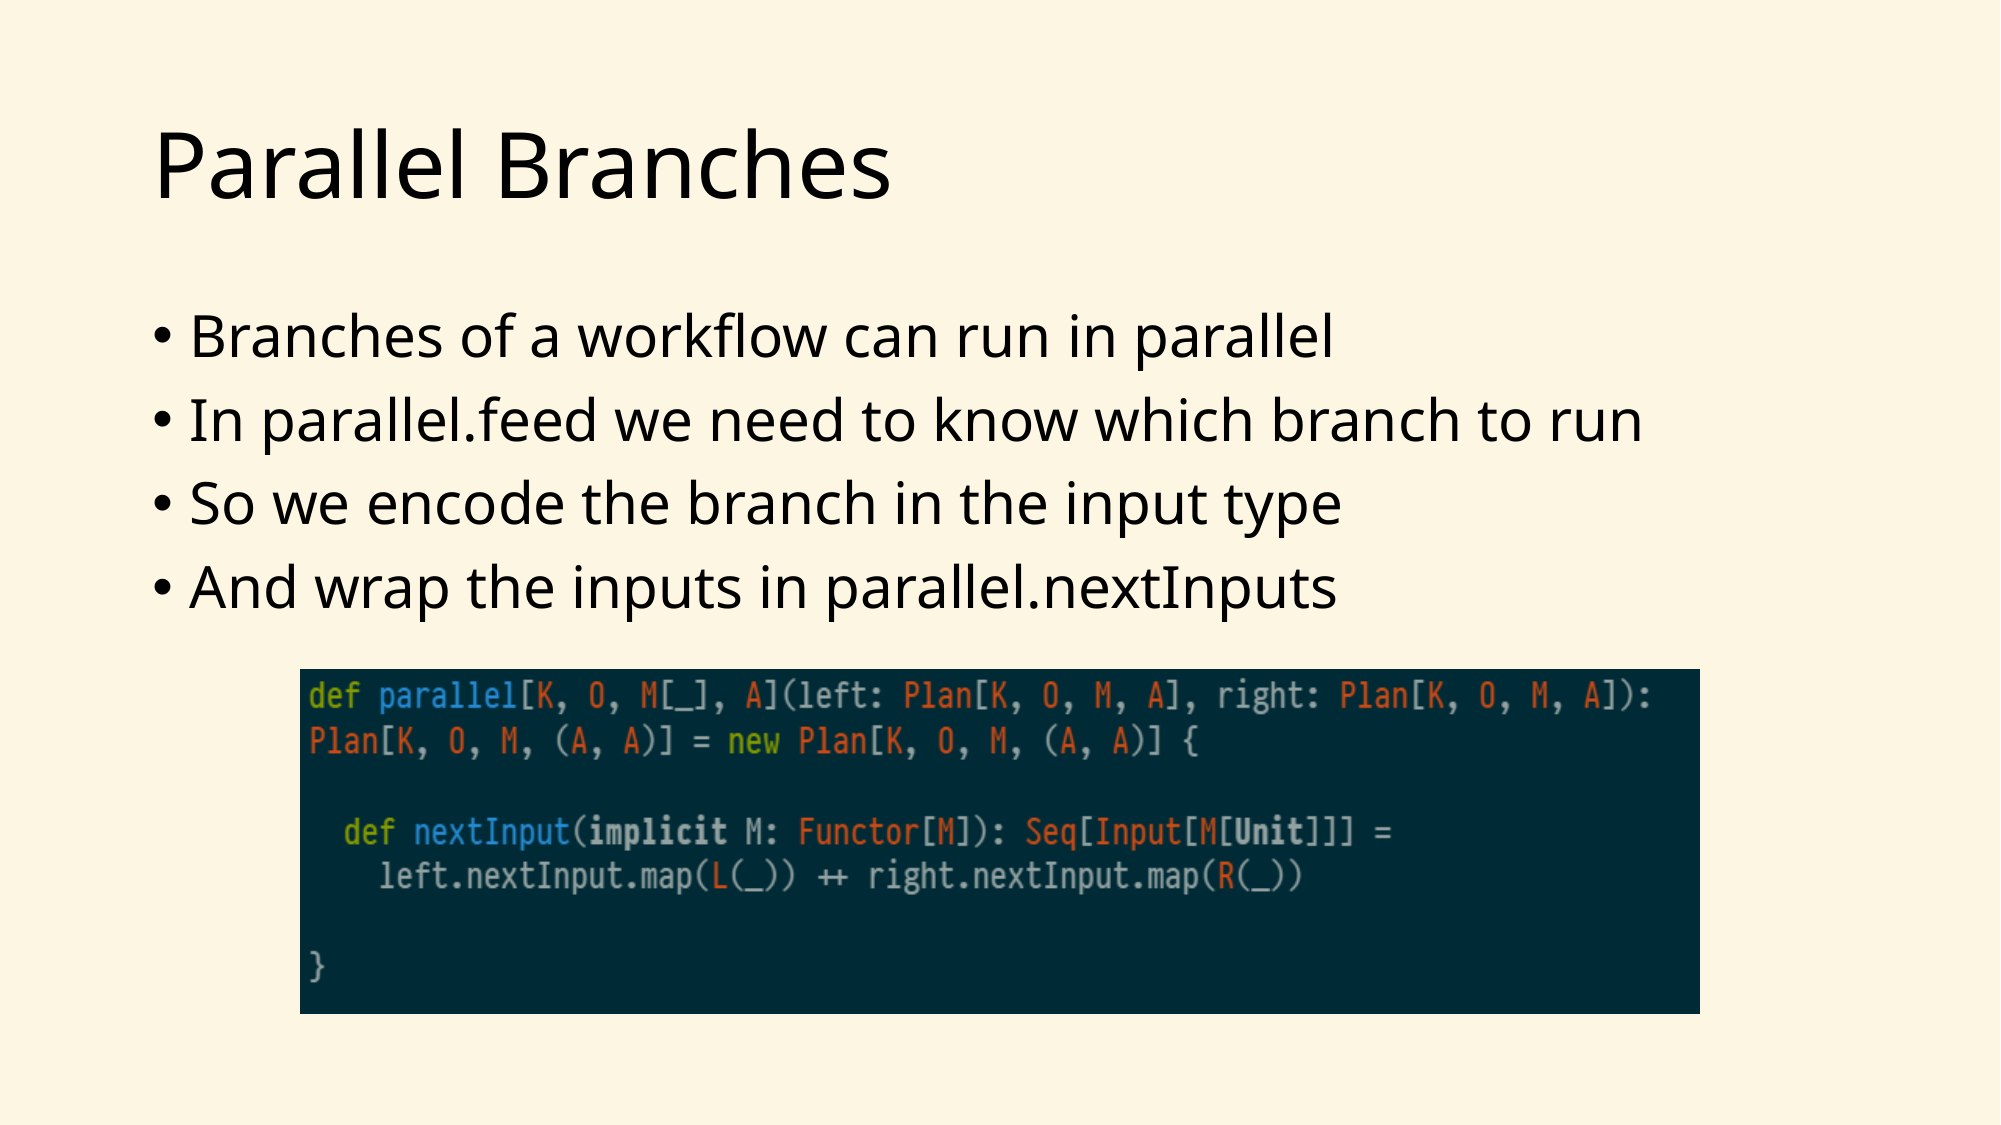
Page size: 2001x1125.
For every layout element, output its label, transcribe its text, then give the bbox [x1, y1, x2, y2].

picture [575, 815, 585, 847]
picture [1201, 818, 1216, 844]
picture [453, 882, 460, 888]
picture [1309, 688, 1317, 694]
picture [523, 680, 534, 709]
picture [907, 747, 915, 759]
picture [1219, 862, 1234, 888]
picture [502, 727, 517, 753]
picture [716, 702, 723, 714]
picture [628, 882, 635, 888]
picture [1219, 688, 1233, 708]
picture [1064, 702, 1073, 714]
picture [939, 862, 954, 888]
picture [538, 825, 551, 844]
picture [593, 747, 601, 759]
picture [904, 862, 935, 894]
picture [1061, 727, 1076, 753]
picture [663, 680, 706, 711]
picture [451, 825, 463, 844]
picture [1375, 688, 1390, 708]
picture [1082, 816, 1092, 846]
picture [1166, 818, 1181, 844]
picture [991, 868, 1006, 888]
picture [886, 824, 901, 844]
picture [433, 862, 447, 888]
picture [1480, 682, 1495, 708]
picture [471, 747, 479, 759]
picture [994, 838, 1002, 844]
picture [958, 816, 968, 846]
picture [1341, 816, 1352, 846]
picture [1046, 724, 1057, 756]
picture [345, 733, 359, 753]
picture [398, 688, 410, 707]
picture [1272, 824, 1285, 844]
picture [345, 818, 378, 844]
picture [1149, 824, 1163, 844]
picture [872, 725, 882, 755]
picture [433, 825, 446, 844]
picture [975, 815, 986, 847]
picture [746, 682, 762, 708]
picture [817, 688, 831, 708]
picture [557, 724, 568, 756]
picture [328, 688, 343, 708]
picture [1045, 862, 1057, 888]
picture [1290, 859, 1301, 891]
picture [1288, 818, 1303, 844]
picture [1148, 868, 1163, 888]
picture [730, 733, 743, 753]
picture [416, 825, 429, 844]
picture [1641, 688, 1648, 694]
picture [1061, 824, 1076, 850]
picture [521, 825, 534, 850]
picture [977, 680, 987, 709]
picture [784, 678, 795, 711]
picture [1203, 859, 1215, 891]
picture [974, 868, 988, 888]
picture [939, 727, 953, 753]
picture [1027, 862, 1041, 888]
picture [523, 747, 531, 759]
picture [925, 816, 935, 846]
picture [1149, 725, 1160, 755]
picture [1013, 702, 1020, 714]
picture [869, 818, 884, 844]
picture [572, 868, 587, 894]
picture [799, 682, 813, 708]
picture [957, 688, 971, 708]
picture [1095, 682, 1110, 708]
picture [345, 681, 360, 708]
picture [888, 727, 902, 753]
picture [1117, 702, 1124, 714]
picture [960, 747, 968, 759]
picture [469, 818, 481, 844]
picture [938, 688, 953, 708]
picture [1079, 868, 1093, 894]
picture [661, 725, 671, 755]
picture [1236, 688, 1250, 708]
picture [1009, 868, 1023, 888]
picture [1429, 682, 1443, 708]
picture [800, 818, 815, 844]
picture [1309, 702, 1317, 708]
picture [643, 724, 654, 756]
list Branches of a workflow can run in parallel In parallel.feed we need to know which branch to run So we encode the branch in the input type And wrap the inputs in parallel.nextInputs [137, 299, 1863, 1014]
picture [1114, 862, 1129, 888]
picture [1132, 724, 1143, 756]
picture [1134, 882, 1142, 888]
picture [309, 681, 324, 708]
picture [485, 868, 499, 888]
picture [817, 824, 831, 844]
picture [1082, 747, 1090, 759]
picture [1027, 818, 1041, 844]
picture [555, 818, 568, 844]
picture [677, 824, 691, 844]
picture [468, 868, 482, 888]
picture [450, 727, 464, 753]
picture [1131, 824, 1146, 850]
picture [905, 682, 920, 708]
picture [469, 682, 480, 707]
picture [1621, 678, 1632, 711]
picture [747, 733, 779, 753]
picture [419, 747, 426, 759]
picture [589, 682, 604, 708]
picture [538, 862, 551, 888]
picture [852, 733, 866, 753]
picture [641, 868, 674, 888]
picture [852, 824, 866, 844]
picture [383, 725, 393, 755]
picture [663, 815, 670, 821]
picture [1641, 702, 1648, 708]
picture [1288, 682, 1303, 708]
picture [1253, 682, 1285, 714]
picture [380, 862, 394, 888]
picture [1274, 815, 1281, 821]
picture [800, 727, 815, 753]
picture [1013, 747, 1020, 759]
picture [608, 862, 622, 888]
picture [624, 727, 639, 753]
picture [768, 824, 776, 830]
picture [960, 882, 968, 888]
picture [433, 688, 445, 707]
picture [1306, 816, 1317, 846]
picture [1044, 824, 1058, 844]
picture [1449, 702, 1457, 714]
picture [503, 825, 516, 844]
picture [625, 824, 640, 850]
picture [572, 727, 587, 753]
picture [939, 818, 954, 844]
picture [732, 859, 763, 891]
picture [520, 862, 535, 888]
picture [995, 824, 1002, 830]
picture [834, 824, 849, 844]
picture [991, 727, 1006, 753]
picture [1187, 702, 1195, 714]
picture [538, 682, 553, 708]
picture [1393, 688, 1407, 708]
picture [1358, 682, 1372, 708]
picture [1236, 818, 1268, 844]
picture [766, 859, 777, 891]
picture [380, 818, 395, 844]
picture [610, 702, 618, 714]
picture [697, 859, 708, 891]
picture [1167, 680, 1177, 709]
picture [504, 682, 515, 707]
picture [695, 824, 708, 844]
picture [642, 682, 657, 708]
picture [835, 682, 849, 708]
picture [397, 868, 412, 888]
picture [783, 859, 794, 891]
picture [768, 838, 776, 844]
picture [310, 951, 324, 982]
picture [417, 688, 428, 707]
picture [1238, 859, 1283, 891]
picture [1148, 682, 1163, 708]
picture [1184, 725, 1198, 756]
picture [1222, 816, 1232, 846]
picture [593, 815, 600, 821]
picture [1186, 816, 1197, 846]
picture [747, 818, 762, 844]
picture [558, 702, 565, 714]
picture [766, 680, 776, 709]
picture [661, 824, 674, 844]
picture [872, 702, 880, 708]
picture [1184, 868, 1198, 894]
picture [363, 733, 377, 753]
picture [1533, 682, 1548, 708]
picture [1061, 868, 1076, 888]
picture [311, 727, 325, 753]
picture [486, 688, 499, 707]
picture [1044, 682, 1058, 708]
picture [1584, 682, 1599, 708]
picture [1553, 702, 1562, 714]
picture [1097, 818, 1109, 844]
title Parallel Branches [137, 59, 1863, 278]
picture [328, 727, 342, 753]
picture [1114, 824, 1128, 844]
picture [416, 862, 429, 888]
picture [502, 868, 517, 888]
picture [852, 682, 866, 708]
picture [888, 868, 901, 888]
picture [1341, 682, 1356, 708]
picture [1097, 868, 1110, 888]
picture [1603, 680, 1613, 709]
picture [872, 688, 880, 694]
picture [714, 862, 727, 888]
picture [834, 733, 848, 753]
picture [1502, 702, 1509, 714]
picture [1324, 816, 1335, 846]
picture [591, 824, 622, 844]
picture [1166, 868, 1180, 888]
picture [487, 818, 497, 844]
picture [1414, 680, 1424, 709]
picture [643, 818, 656, 844]
picture [697, 815, 705, 821]
picture [555, 868, 569, 888]
picture [922, 682, 935, 708]
picture [590, 868, 604, 888]
picture [381, 688, 394, 714]
picture [992, 682, 1007, 708]
picture [818, 870, 848, 885]
picture [451, 682, 463, 707]
picture [1113, 727, 1128, 753]
picture [677, 868, 692, 894]
picture [398, 727, 413, 753]
picture [711, 818, 727, 844]
picture [817, 727, 831, 753]
picture [905, 824, 919, 844]
picture [870, 868, 884, 888]
